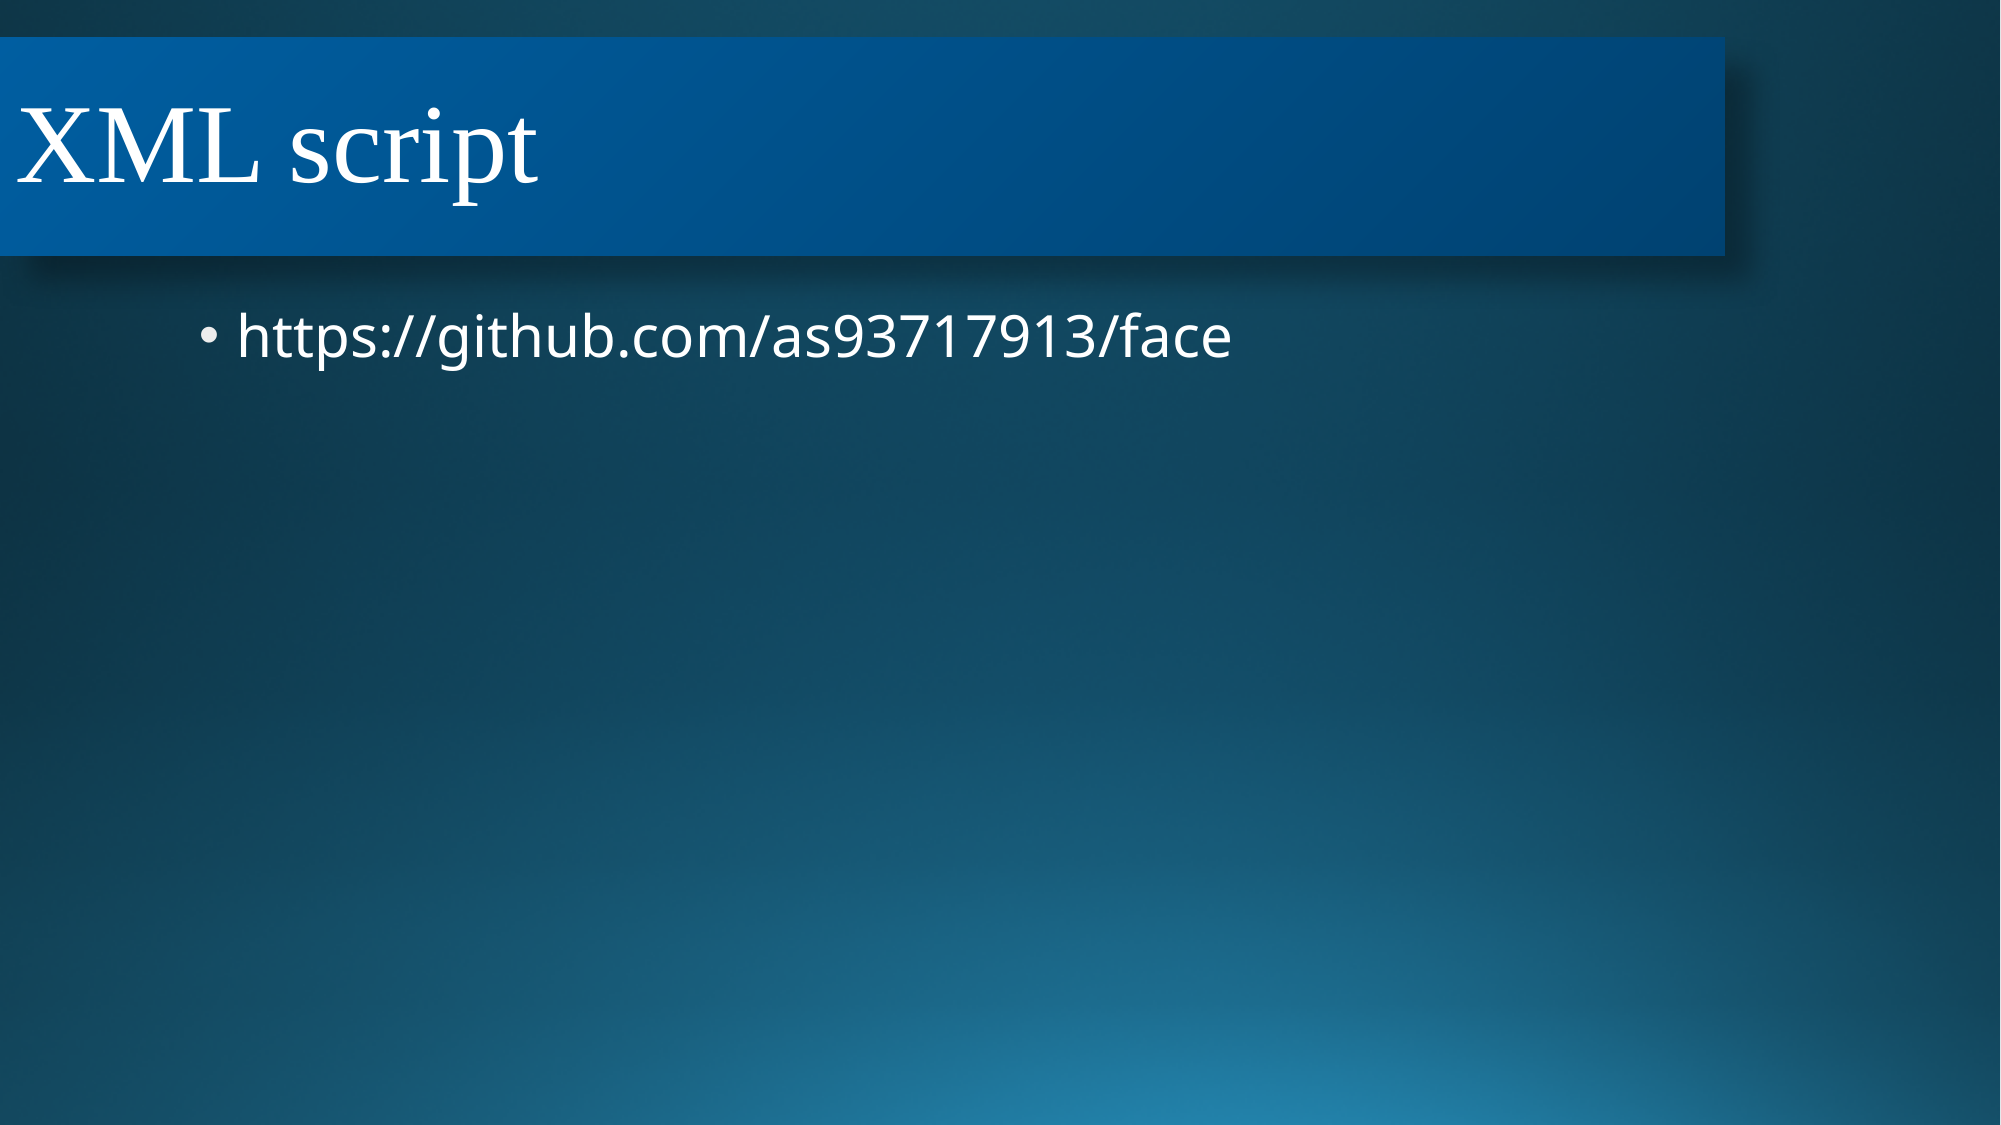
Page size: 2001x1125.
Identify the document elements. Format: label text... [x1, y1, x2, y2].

picture [0, 0, 2001, 1125]
list https://github.com/as93717913/face [183, 299, 1863, 1014]
text_box XML script [0, 37, 1725, 256]
